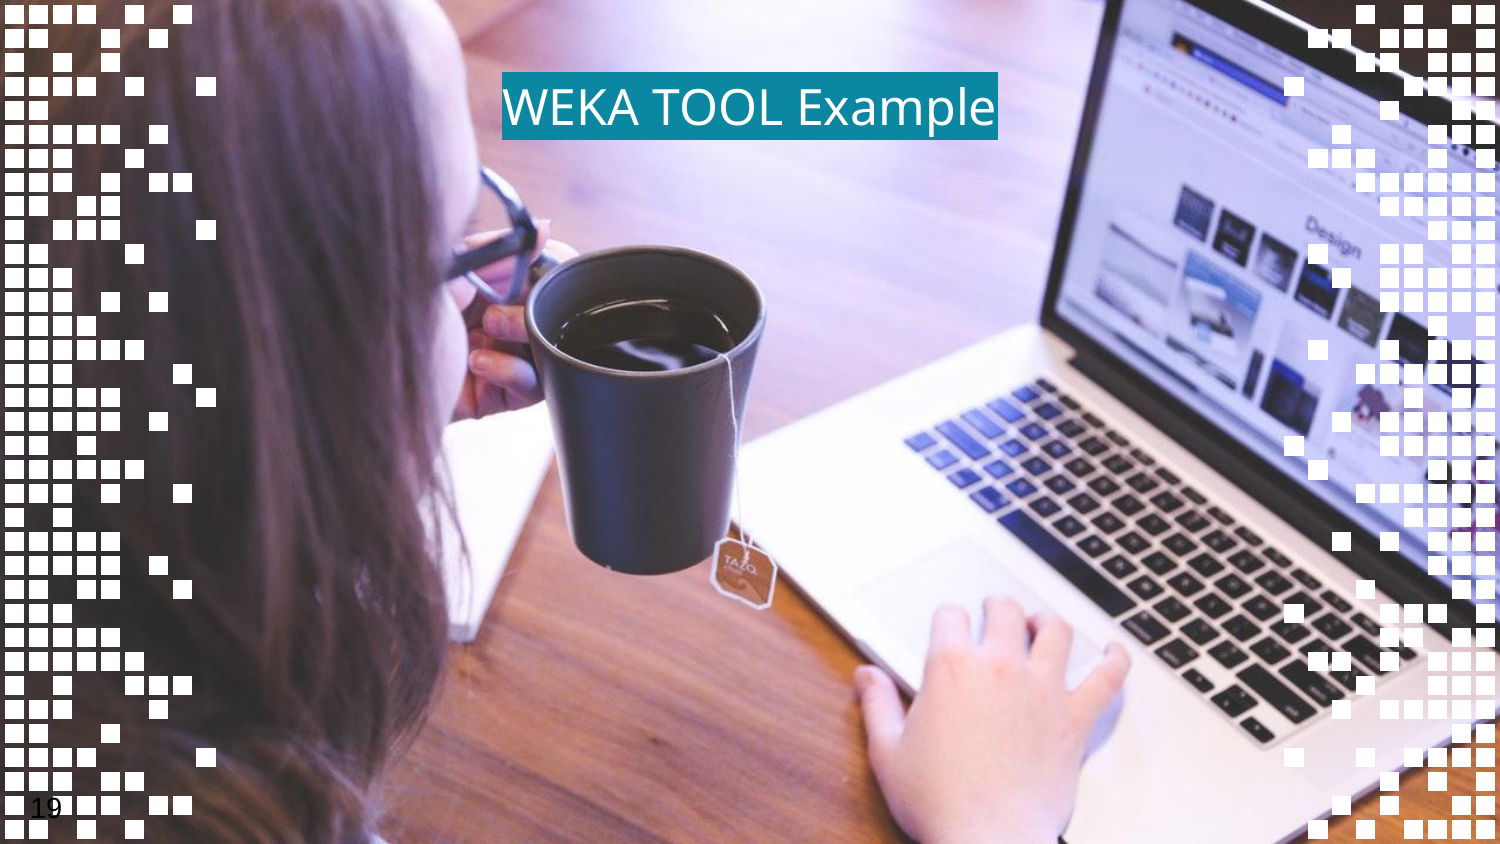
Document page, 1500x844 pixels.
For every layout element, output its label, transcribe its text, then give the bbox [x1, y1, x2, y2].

picture [0, 0, 1500, 844]
title WEKA TOOL Example [360, 60, 1140, 287]
slide_number 19 [15, 774, 105, 839]
